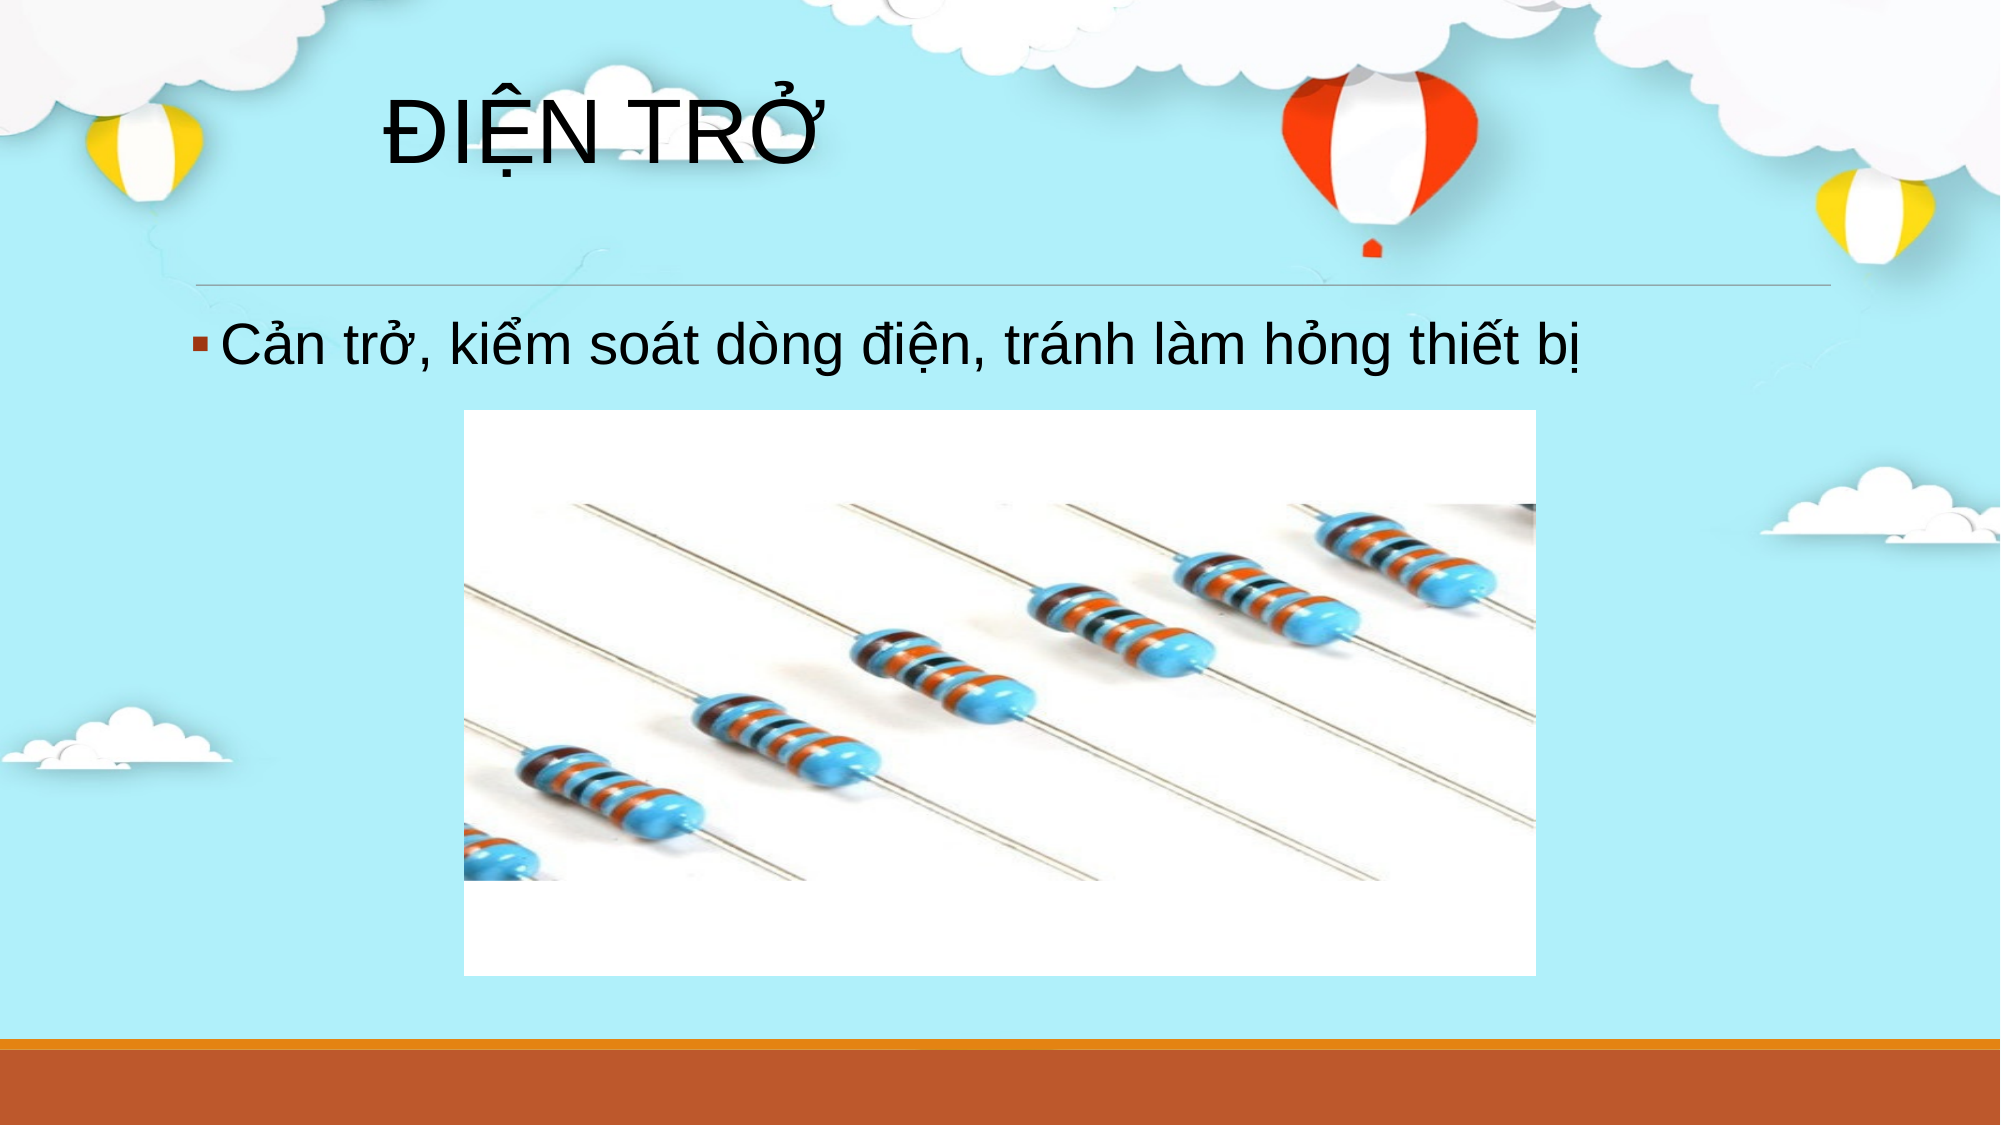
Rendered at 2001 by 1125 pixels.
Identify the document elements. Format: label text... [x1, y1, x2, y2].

text_box ĐIỆN TRỞ [369, 75, 1826, 193]
text_box Cản trở, kiểm soát dòng điện, tránh làm hỏng thiết bị [175, 306, 1885, 411]
picture [0, 0, 2001, 1125]
